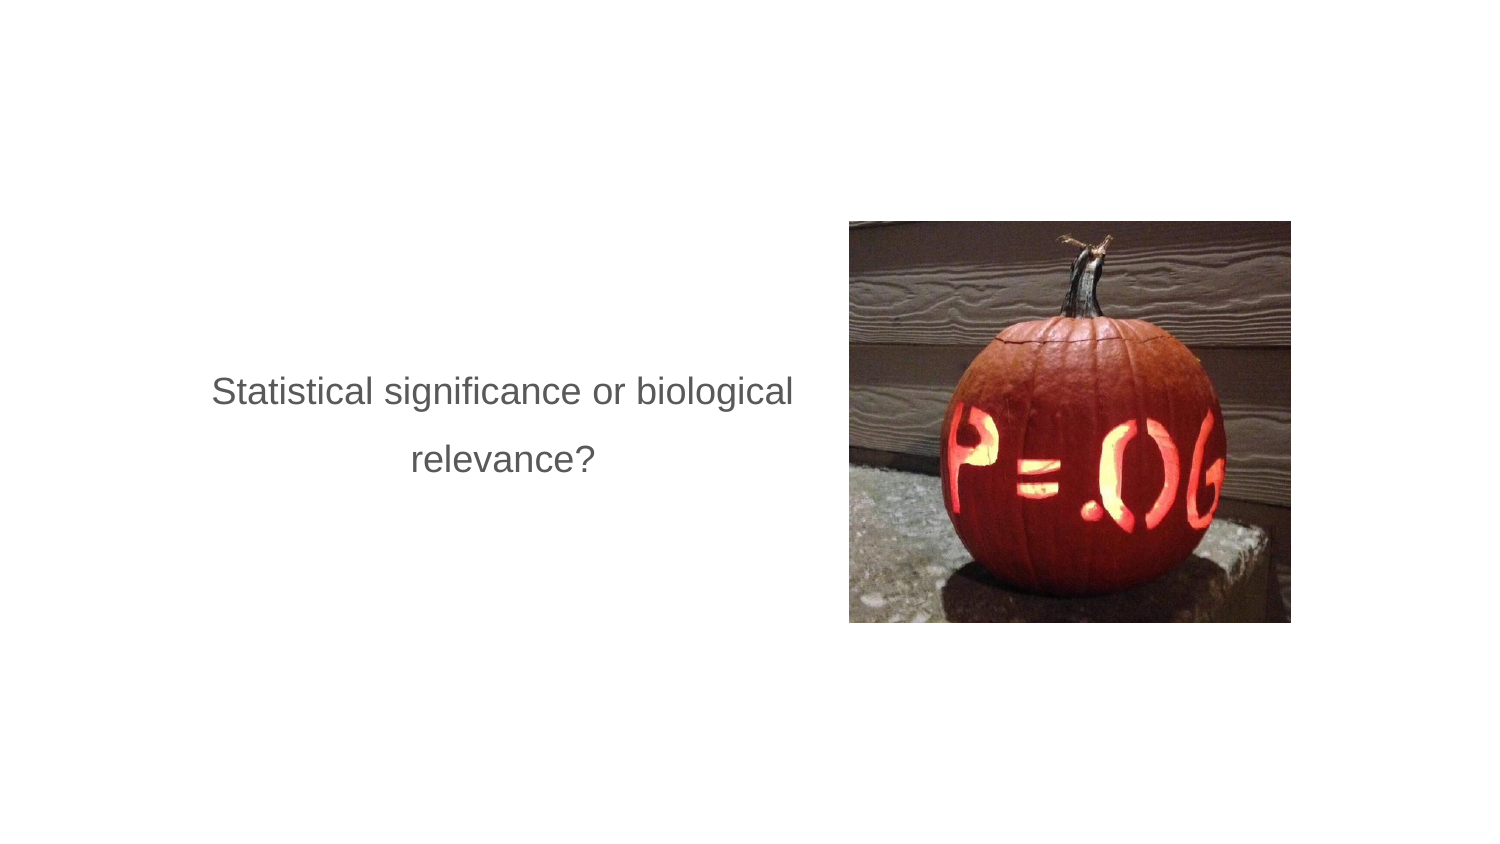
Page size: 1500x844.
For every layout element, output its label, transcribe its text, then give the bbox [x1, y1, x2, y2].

picture [849, 220, 1291, 623]
subtitle Statistical significance or biological relevance? [113, 329, 844, 497]
